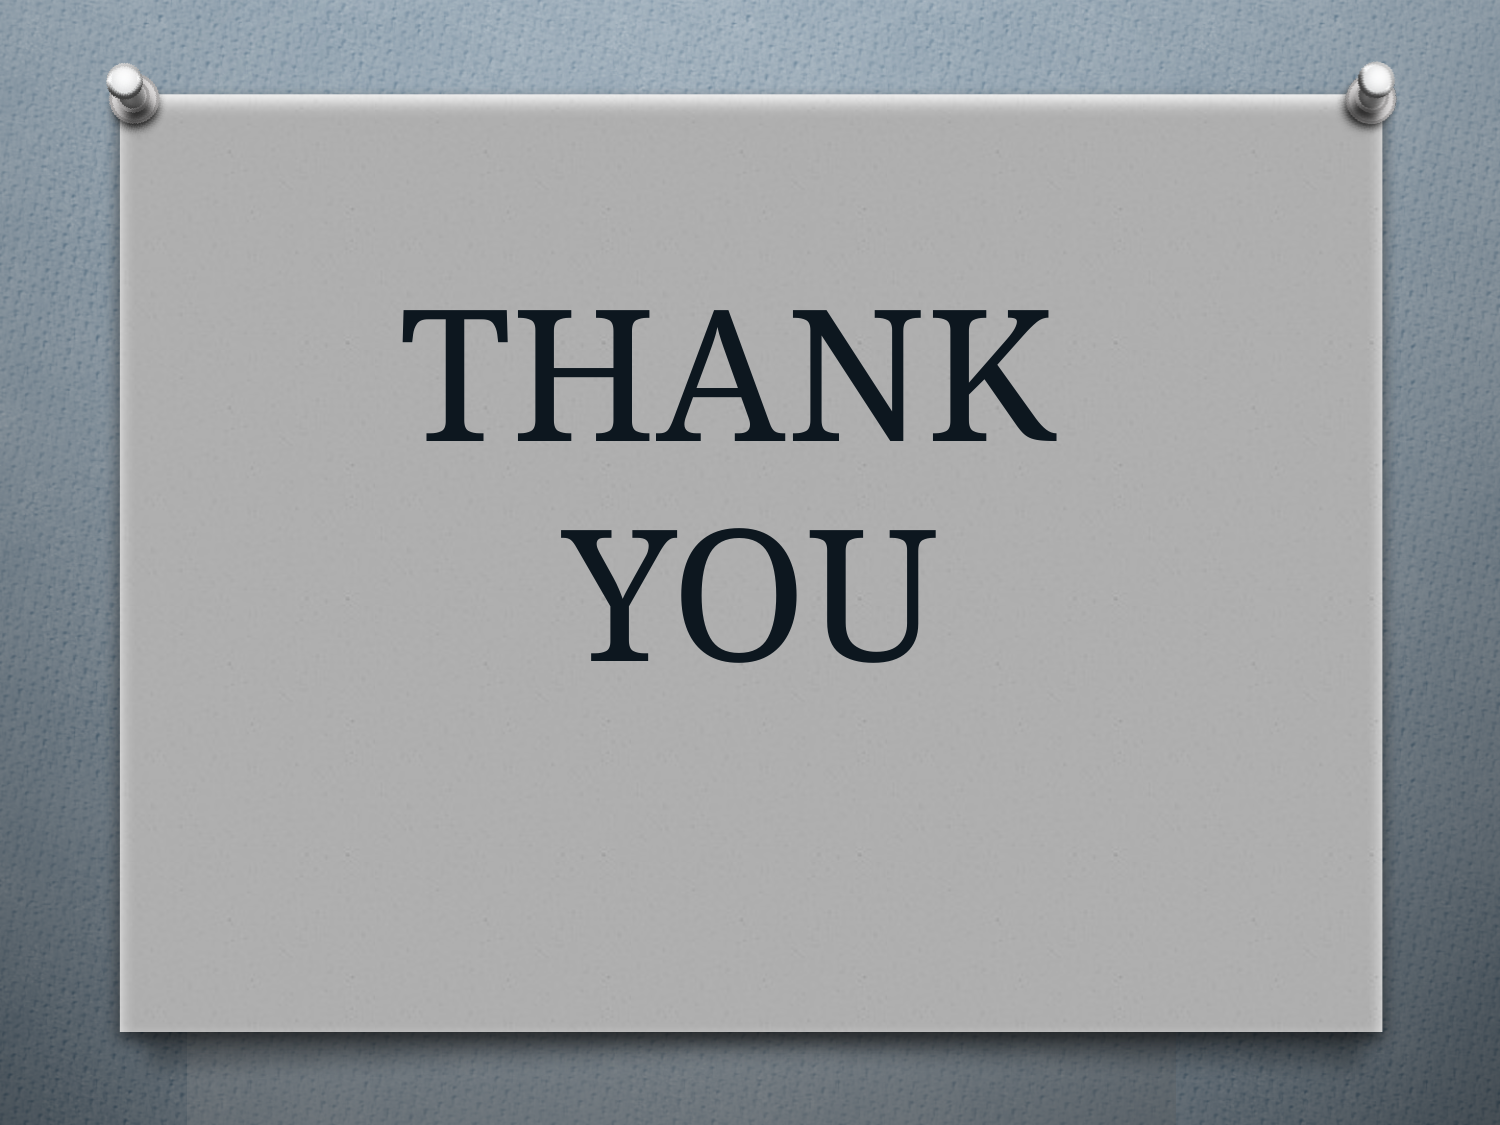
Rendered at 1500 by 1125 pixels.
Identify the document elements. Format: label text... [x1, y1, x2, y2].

picture [1317, 35, 1439, 156]
title THANK YOU [179, 134, 1323, 823]
picture [75, 29, 198, 153]
